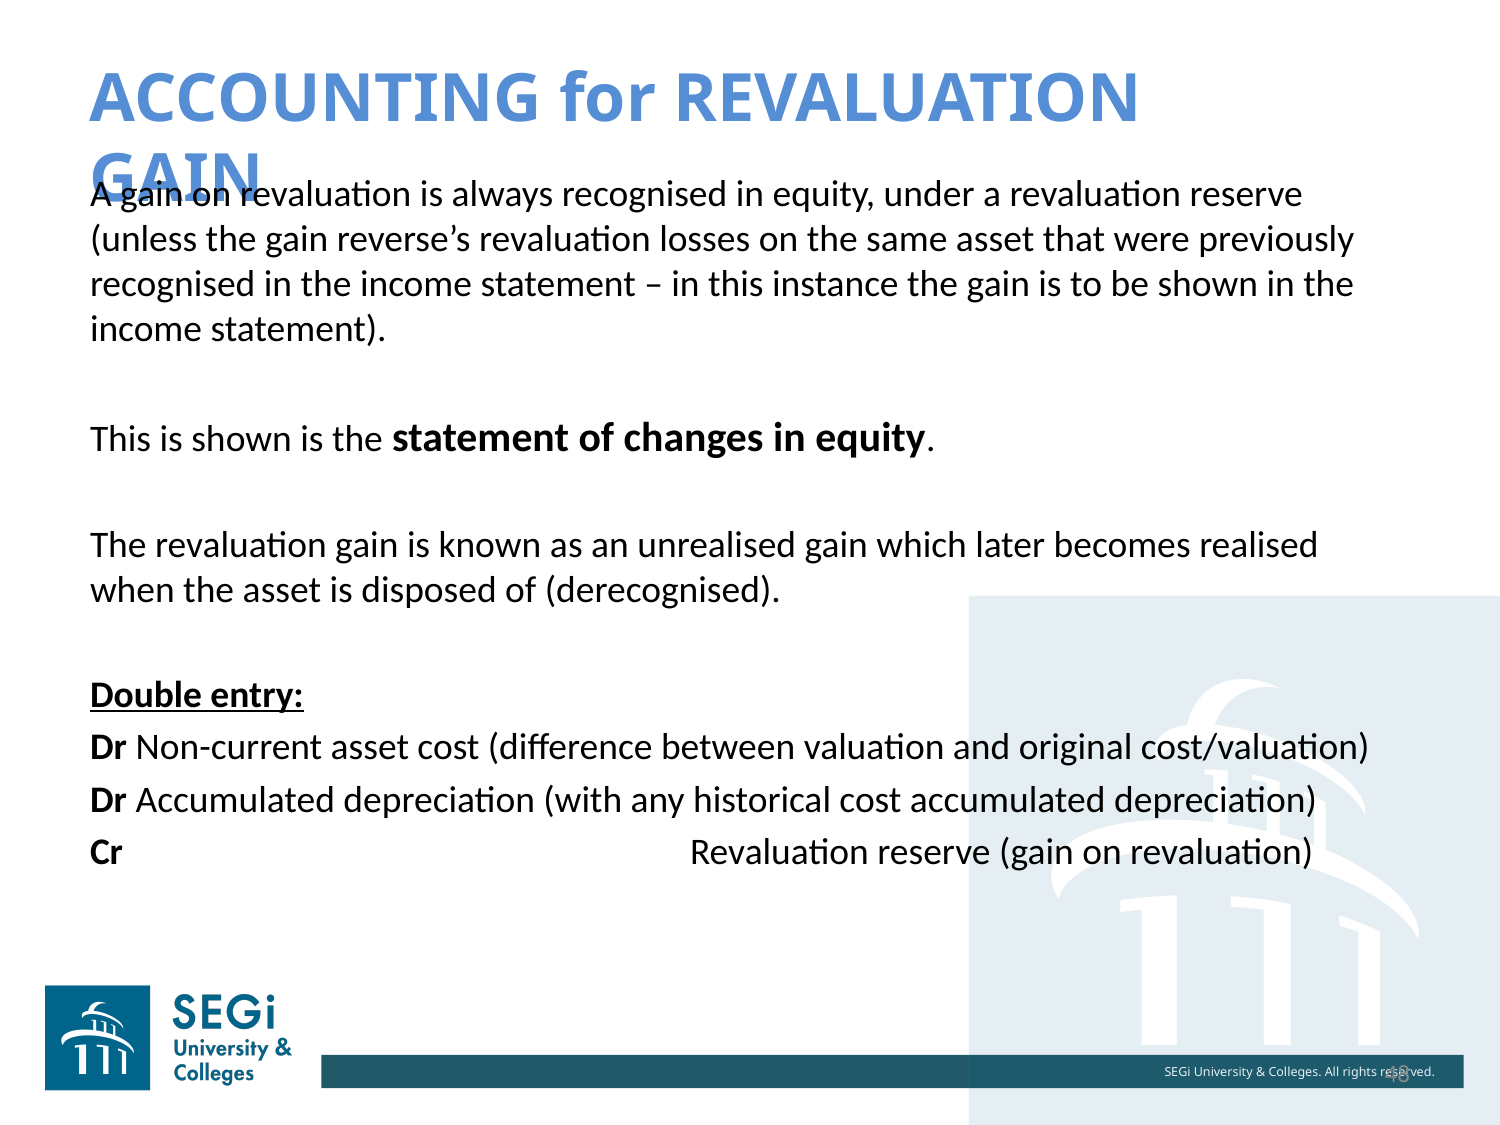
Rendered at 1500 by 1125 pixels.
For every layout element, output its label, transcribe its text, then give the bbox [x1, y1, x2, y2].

picture [32, 967, 304, 1108]
list A gain on revaluation is always recognised in equity, under a revaluation reserve (unless the gain reverse’s revaluation losses on the same asset that were previously recognised in the income statement – in this instance the gain is to be shown in the income statement). This is shown is the statement of changes in equity. The revaluation gain is known as an unrealised gain which later becomes realised when the asset is disposed of (derecognised). Double entry: Dr Non-current asset cost (difference between valuation and original cost/valuation) Dr Accumulated depreciation (with any historical cost accumulated depreciation) Cr Revaluation reserve (gain on revaluation) [75, 161, 1425, 905]
picture [902, 508, 1500, 1125]
text_box [321, 1054, 897, 1089]
text_box ACCOUNTING for REVALUATION GAIN [74, 47, 1348, 156]
